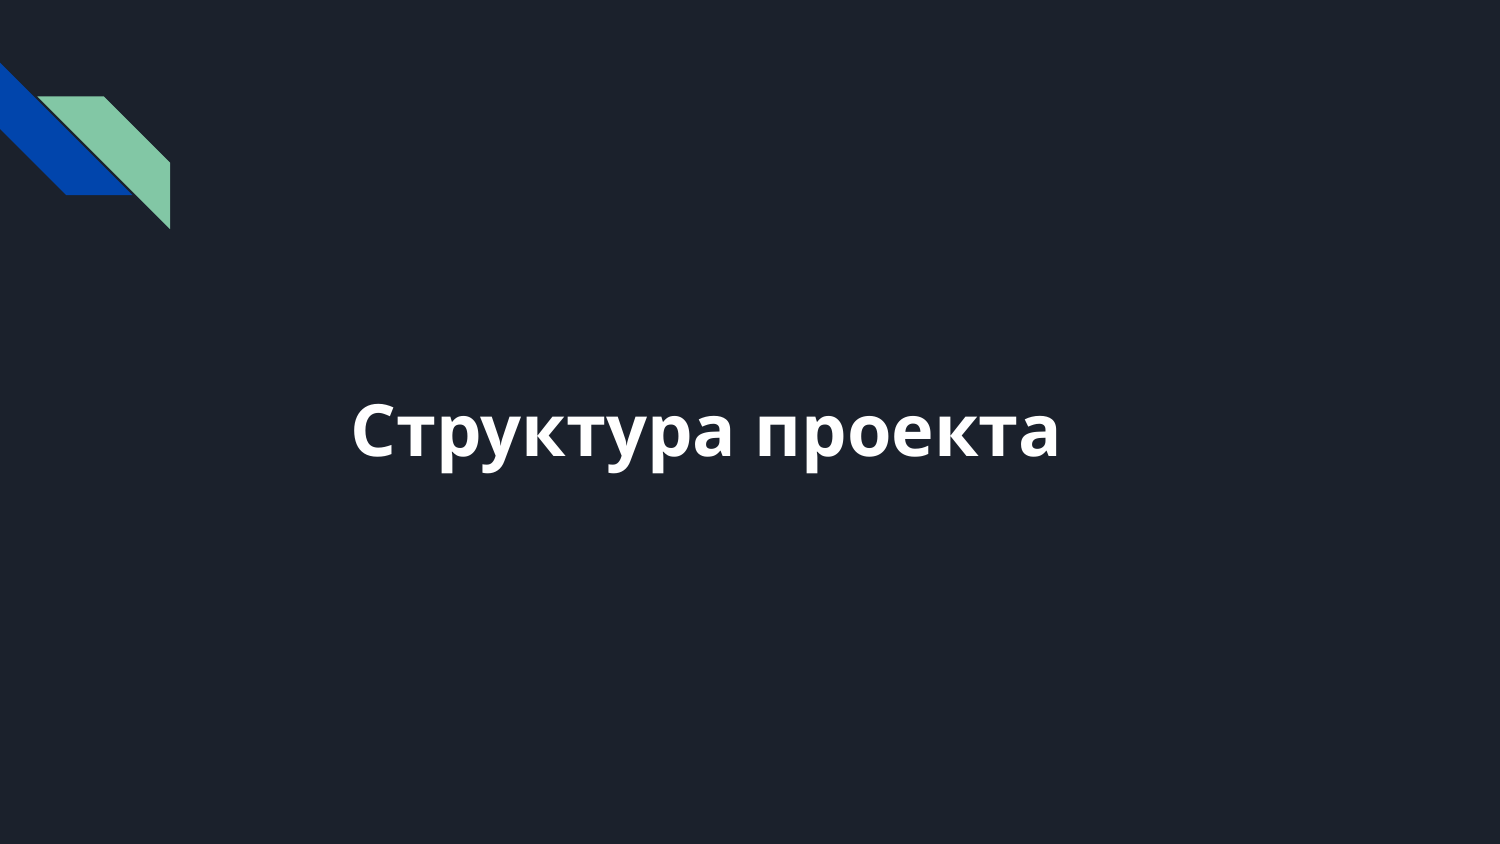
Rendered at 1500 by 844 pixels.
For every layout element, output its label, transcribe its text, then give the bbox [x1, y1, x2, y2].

text_box Структура проекта [335, 369, 1239, 520]
